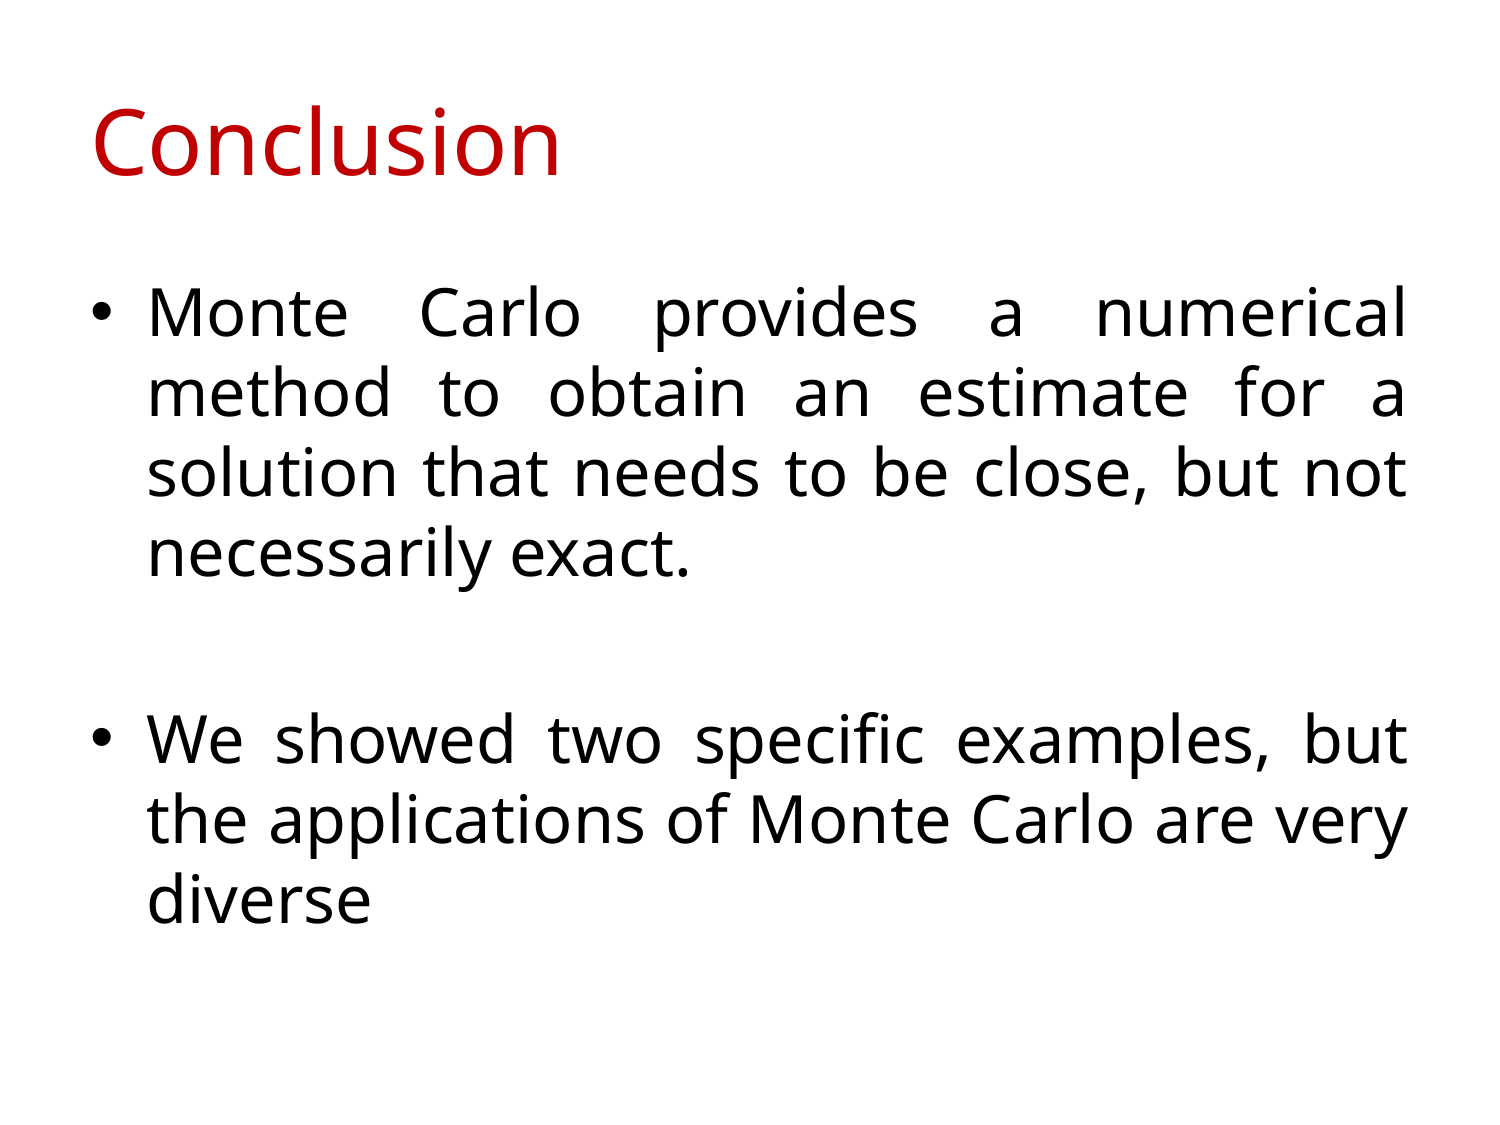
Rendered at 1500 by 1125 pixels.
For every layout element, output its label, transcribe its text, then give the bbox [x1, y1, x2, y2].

list Monte Carlo provides a numerical method to obtain an estimate for a solution that needs to be close, but not necessarily exact. We showed two specific examples, but the applications of Monte Carlo are very diverse [75, 262, 1425, 1005]
title Conclusion [75, 45, 1425, 233]
